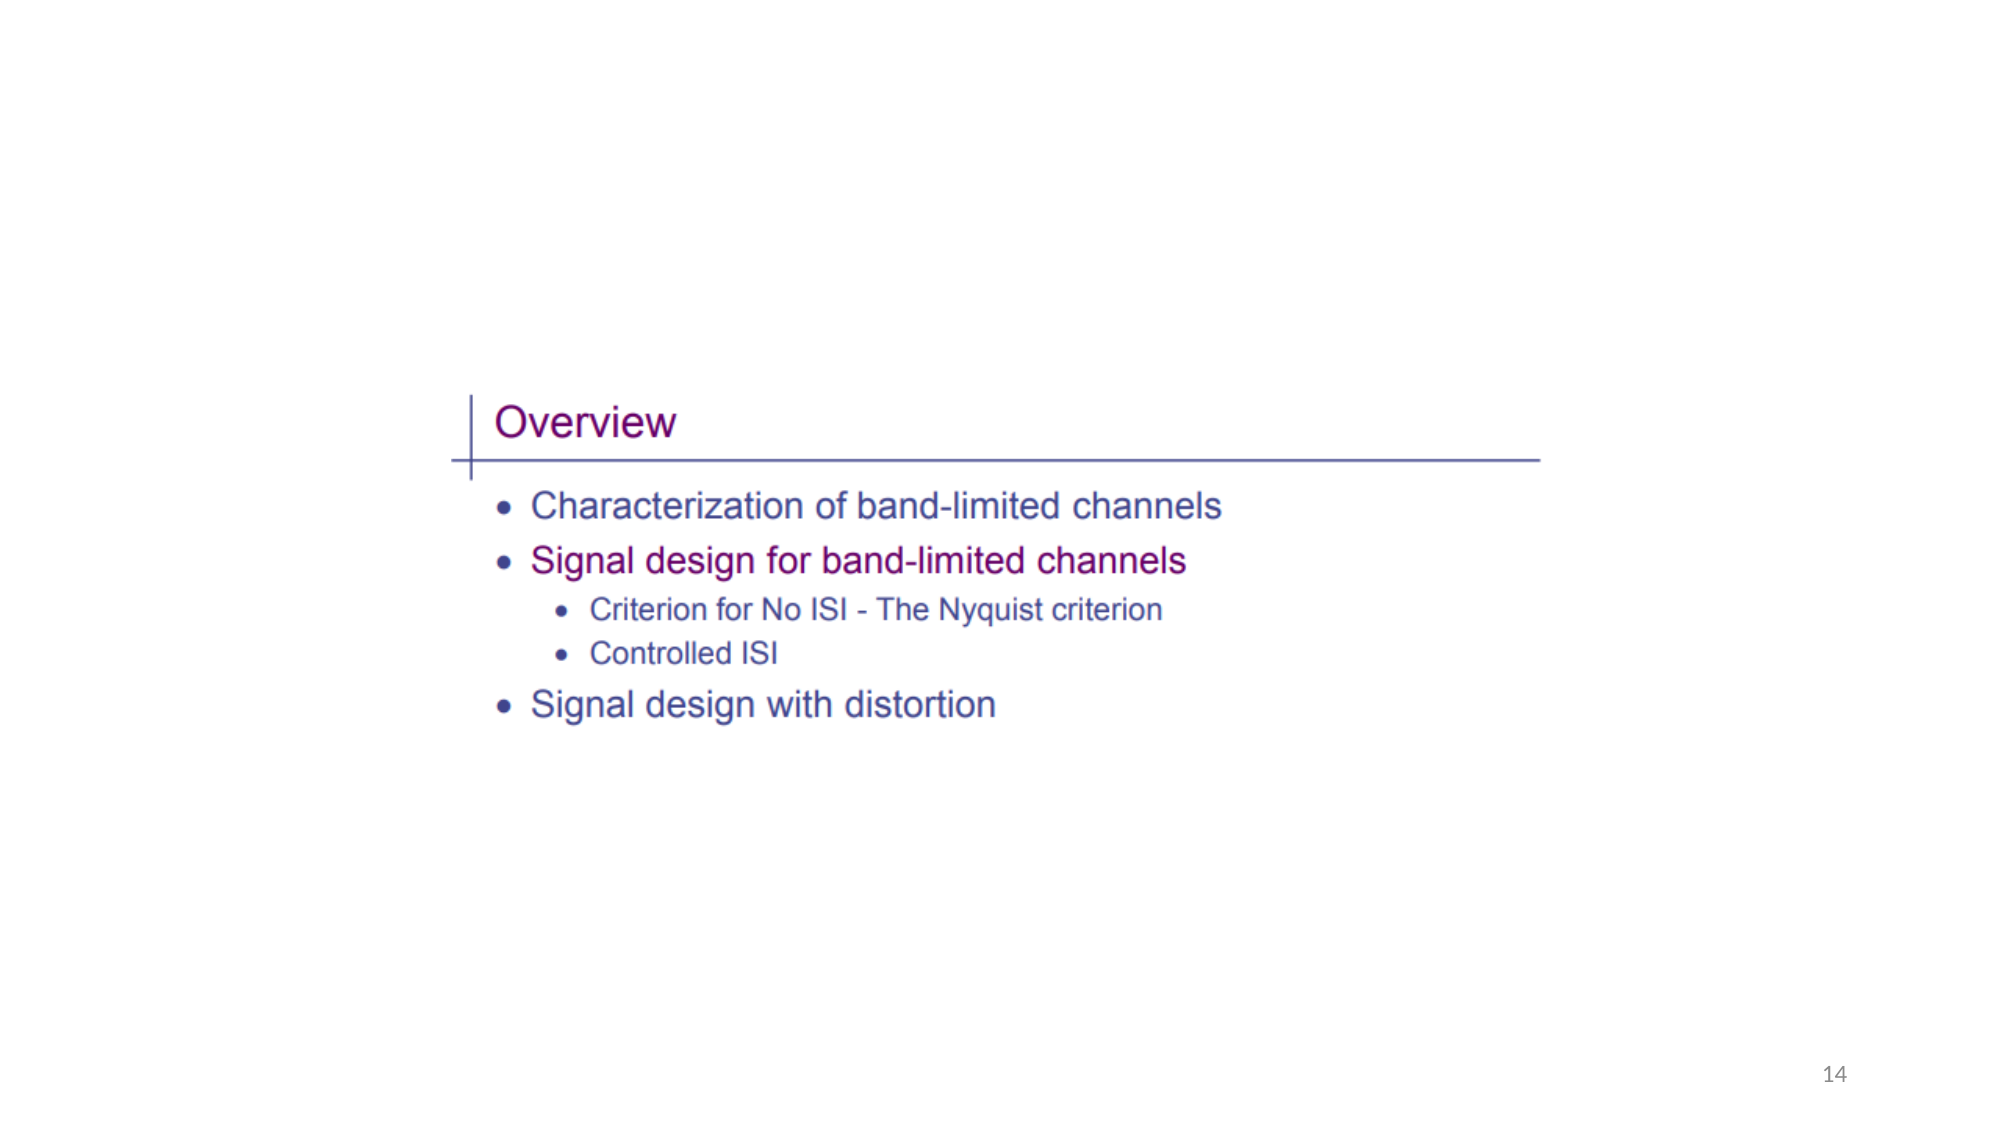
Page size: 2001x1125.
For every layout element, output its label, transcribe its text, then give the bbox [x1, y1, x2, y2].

slide_number 14 [1412, 1042, 1863, 1103]
picture [451, 378, 1549, 747]
